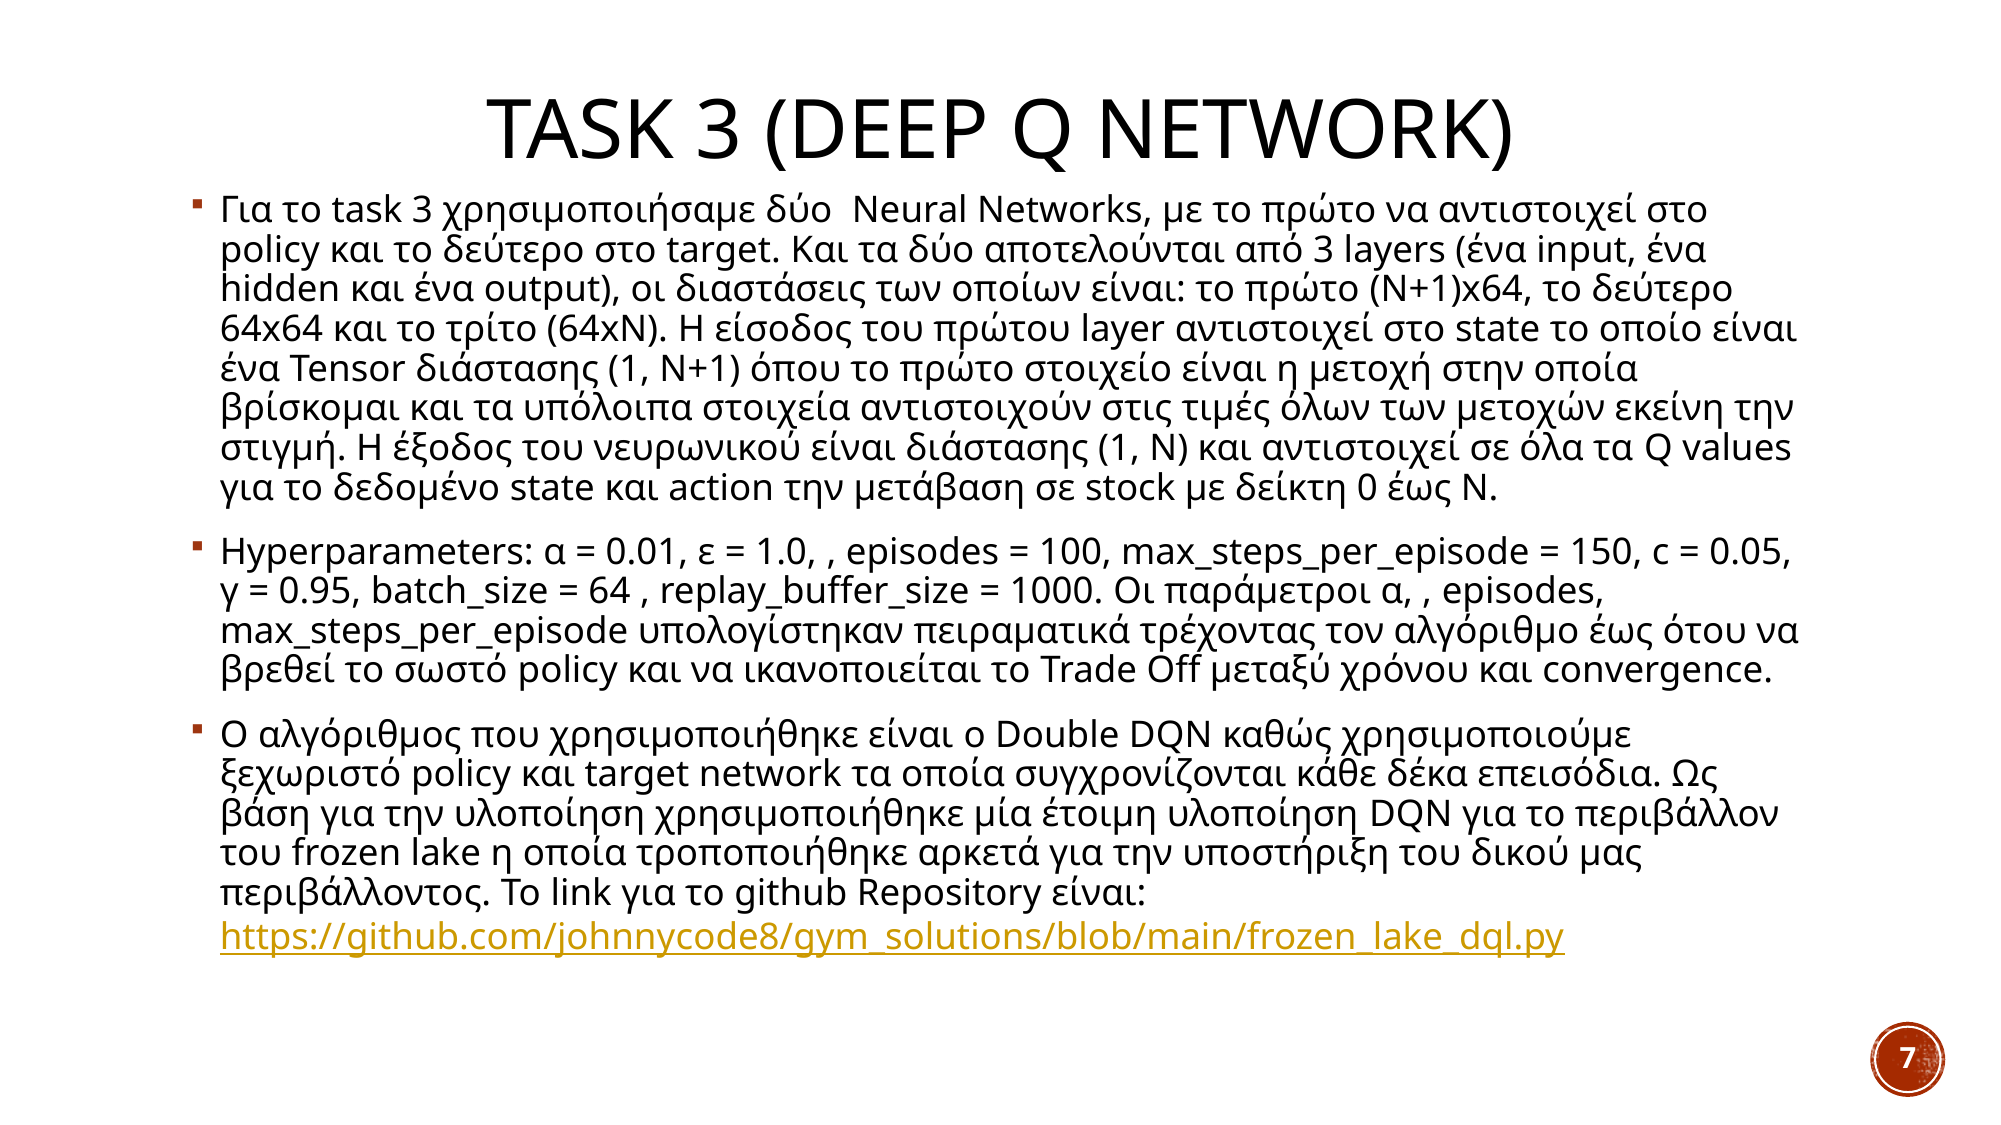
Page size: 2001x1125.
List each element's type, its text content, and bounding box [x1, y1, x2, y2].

title Task 3 (deep q network) [175, 79, 1826, 184]
slide_number 7 [1855, 1028, 1961, 1089]
